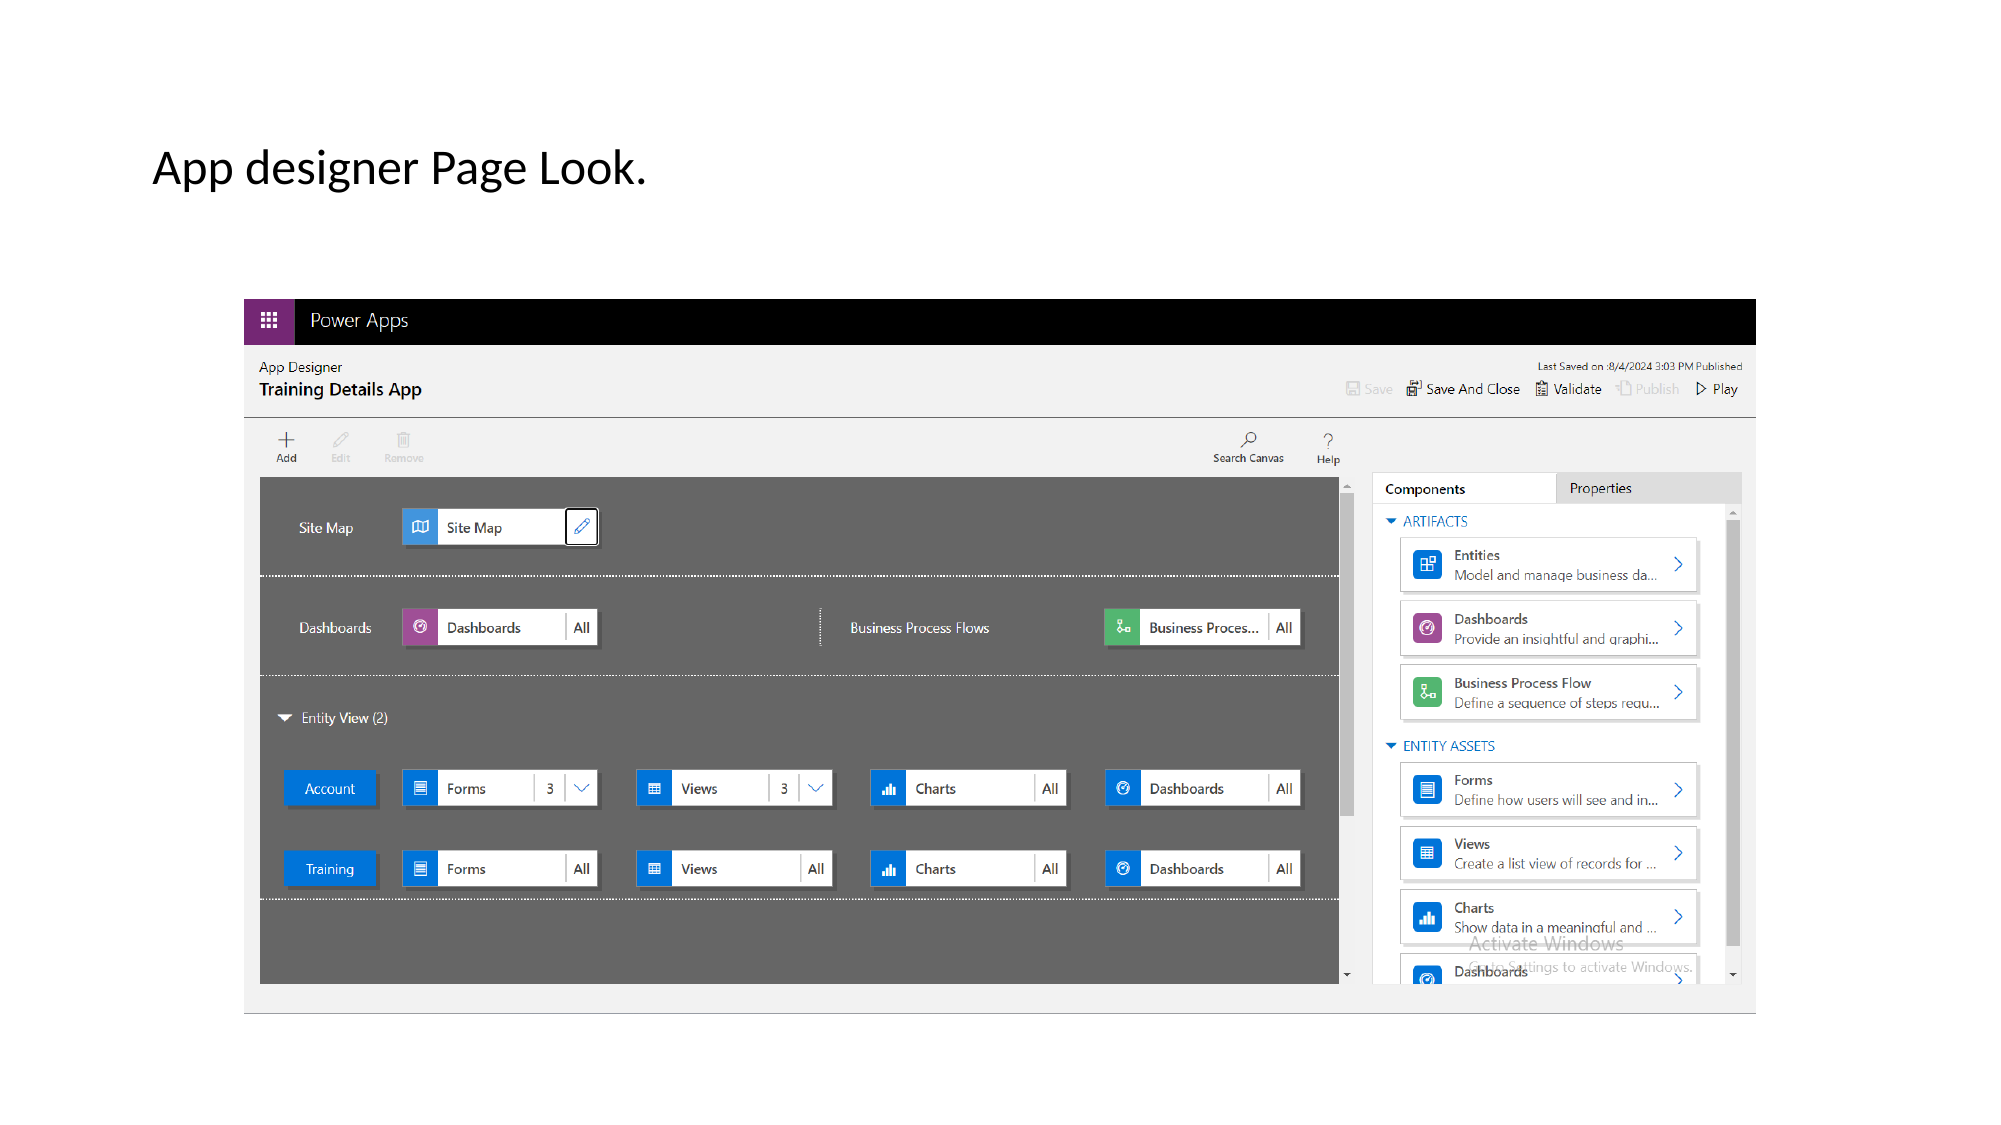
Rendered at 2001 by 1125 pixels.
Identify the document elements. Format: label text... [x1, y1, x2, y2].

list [244, 299, 1756, 1014]
title App designer Page Look. [137, 59, 1863, 278]
